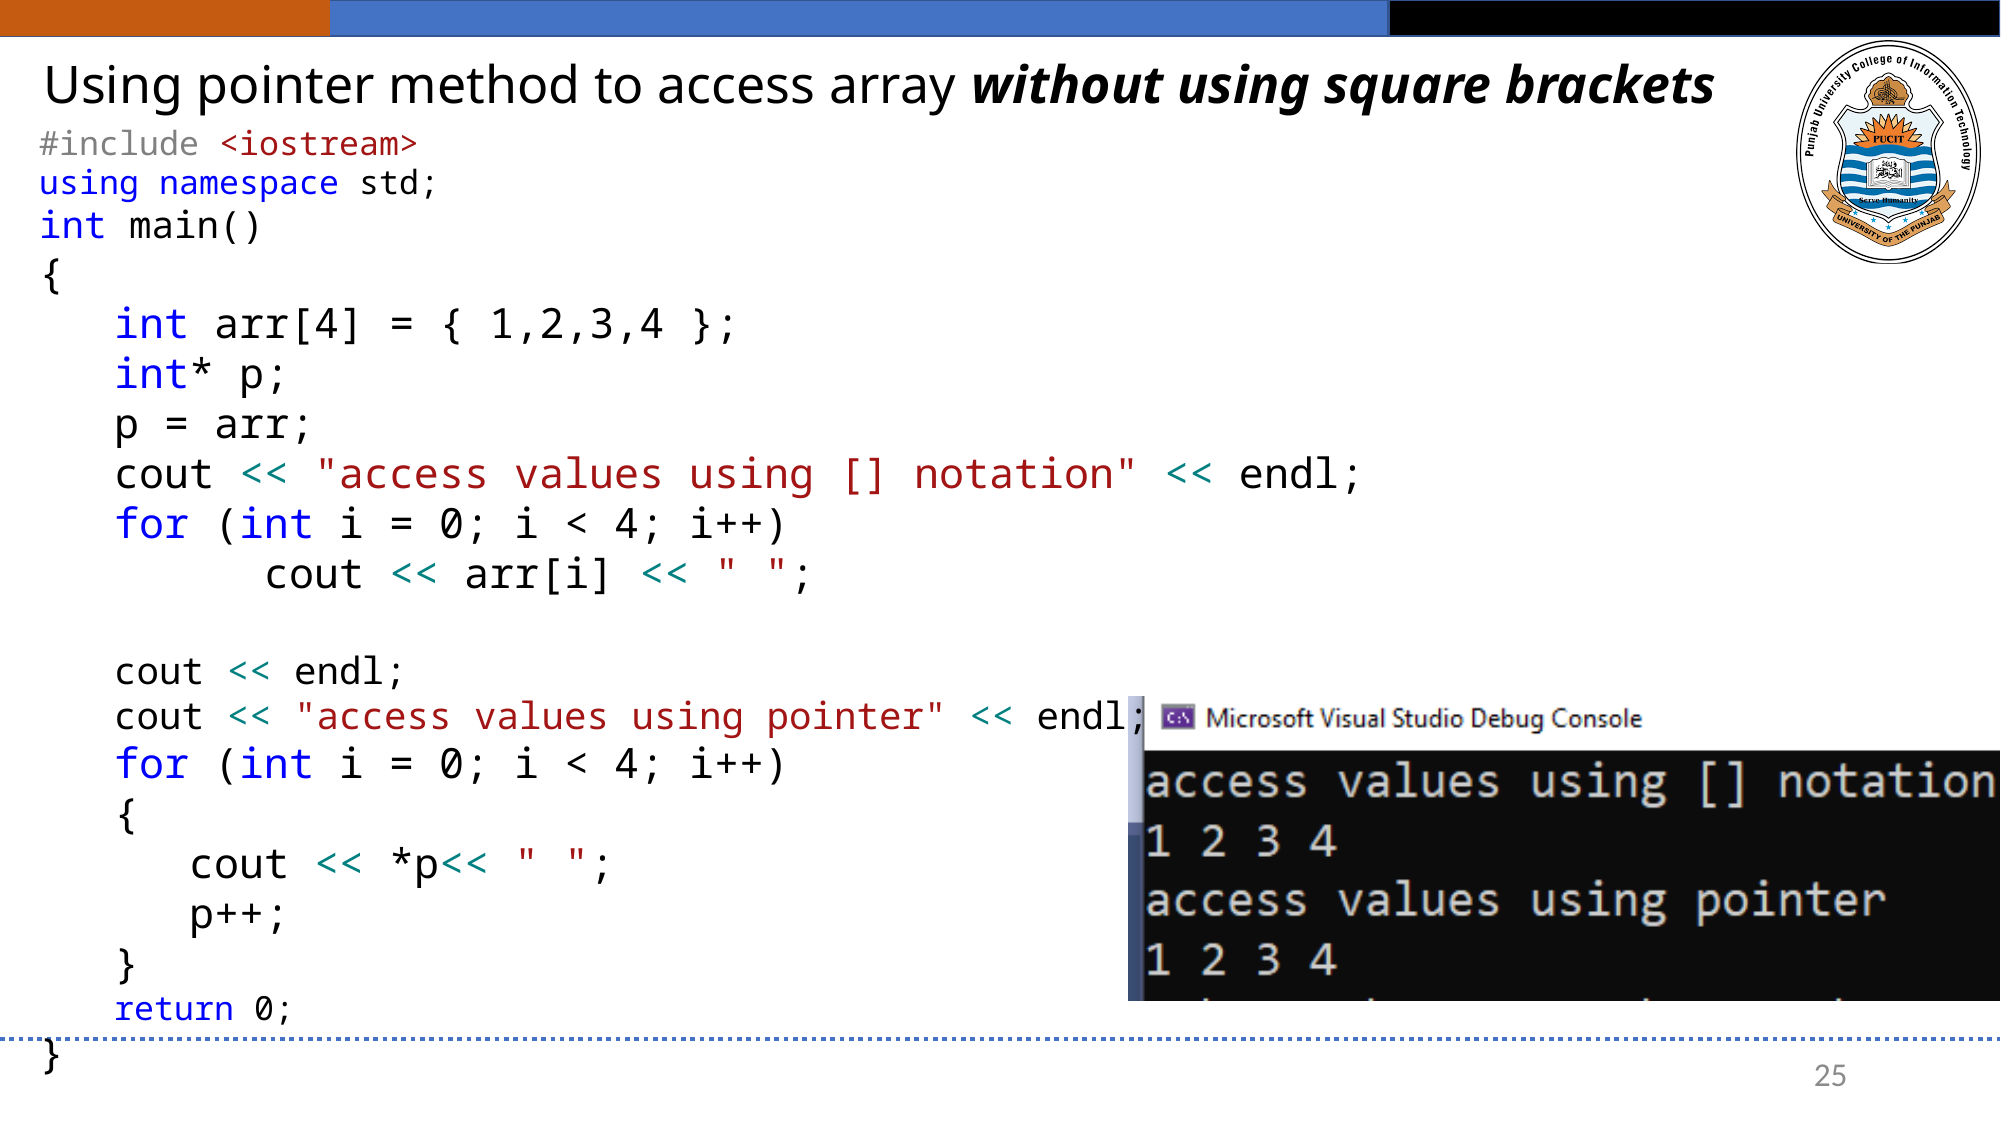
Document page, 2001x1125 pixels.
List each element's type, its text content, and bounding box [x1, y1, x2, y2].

slide_number 25 [1412, 1042, 1863, 1103]
text_box #include <iostream> using namespace std; int main() { int arr[4] = { 1,2,3,4 }; int* p; p = arr; cout << "access values using [] notation" << endl; for (int i = 0; i < 4; i++) cout << arr[i] << " "; cout << endl; cout << "access values using pointer" << endl; for (int i = 0; i < 4; i++) { cout << *p<< " "; p++; } return 0; } [24, 114, 1605, 1085]
picture [1776, 40, 2000, 264]
title Using pointer method to access array without using square brackets [24, 23, 1750, 151]
picture [1128, 696, 2000, 1001]
